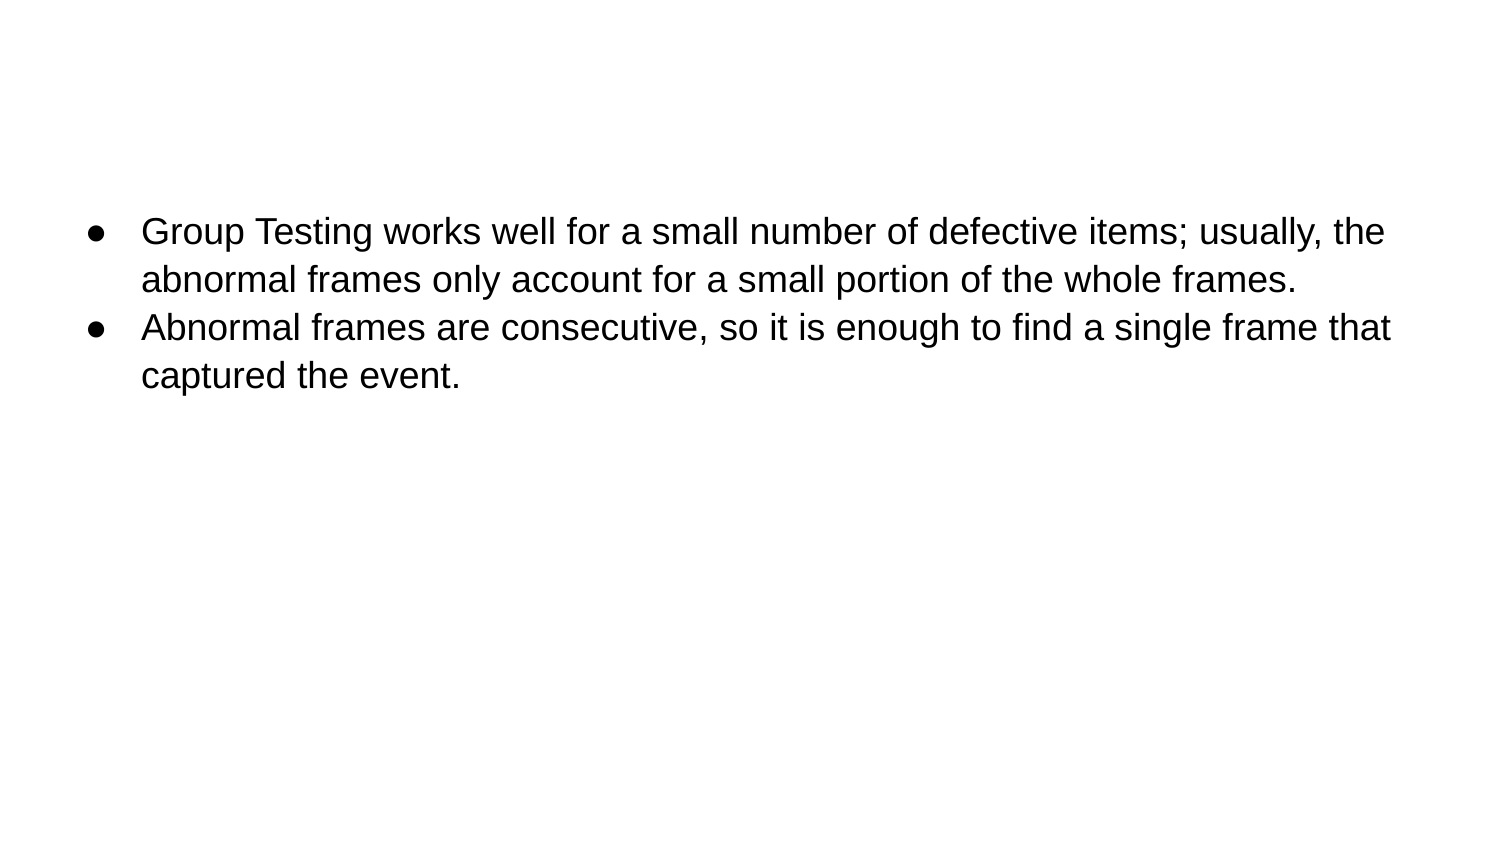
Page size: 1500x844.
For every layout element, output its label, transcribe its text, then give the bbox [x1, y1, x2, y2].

list Group Testing works well for a small number of defective items; usually, the abnormal frames only account for a small portion of the whole frames. Abnormal frames are consecutive, so it is enough to find a single frame that captured the event. [51, 189, 1449, 750]
